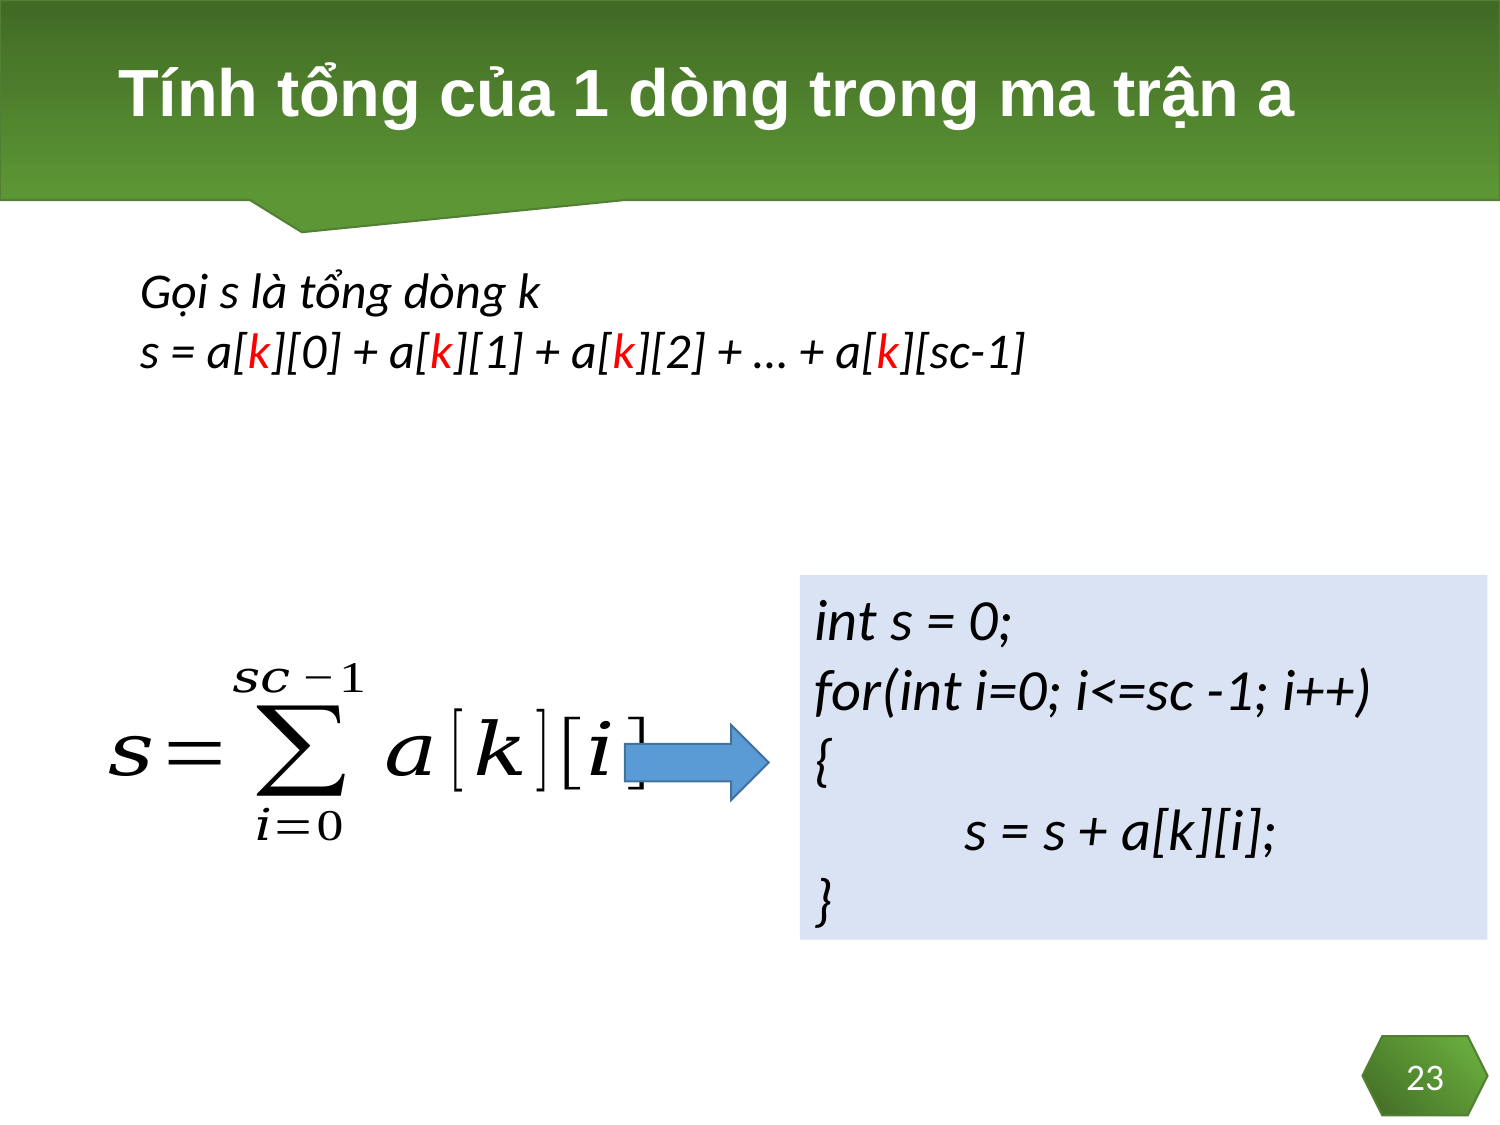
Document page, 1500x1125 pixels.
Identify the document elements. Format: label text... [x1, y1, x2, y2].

text_box Gọi s là tổng dòng k s = a[k][0] + a[k][1] + a[k][2] + … + a[k][sc-1] [125, 251, 1425, 387]
text_box [623, 722, 771, 803]
text_box int s = 0; for(int i=0; i<=sc -1; i++) { s = s + a[k][i]; } [799, 575, 1488, 940]
title Tính tổng của 1 dòng trong ma trận a [103, 12, 1397, 177]
